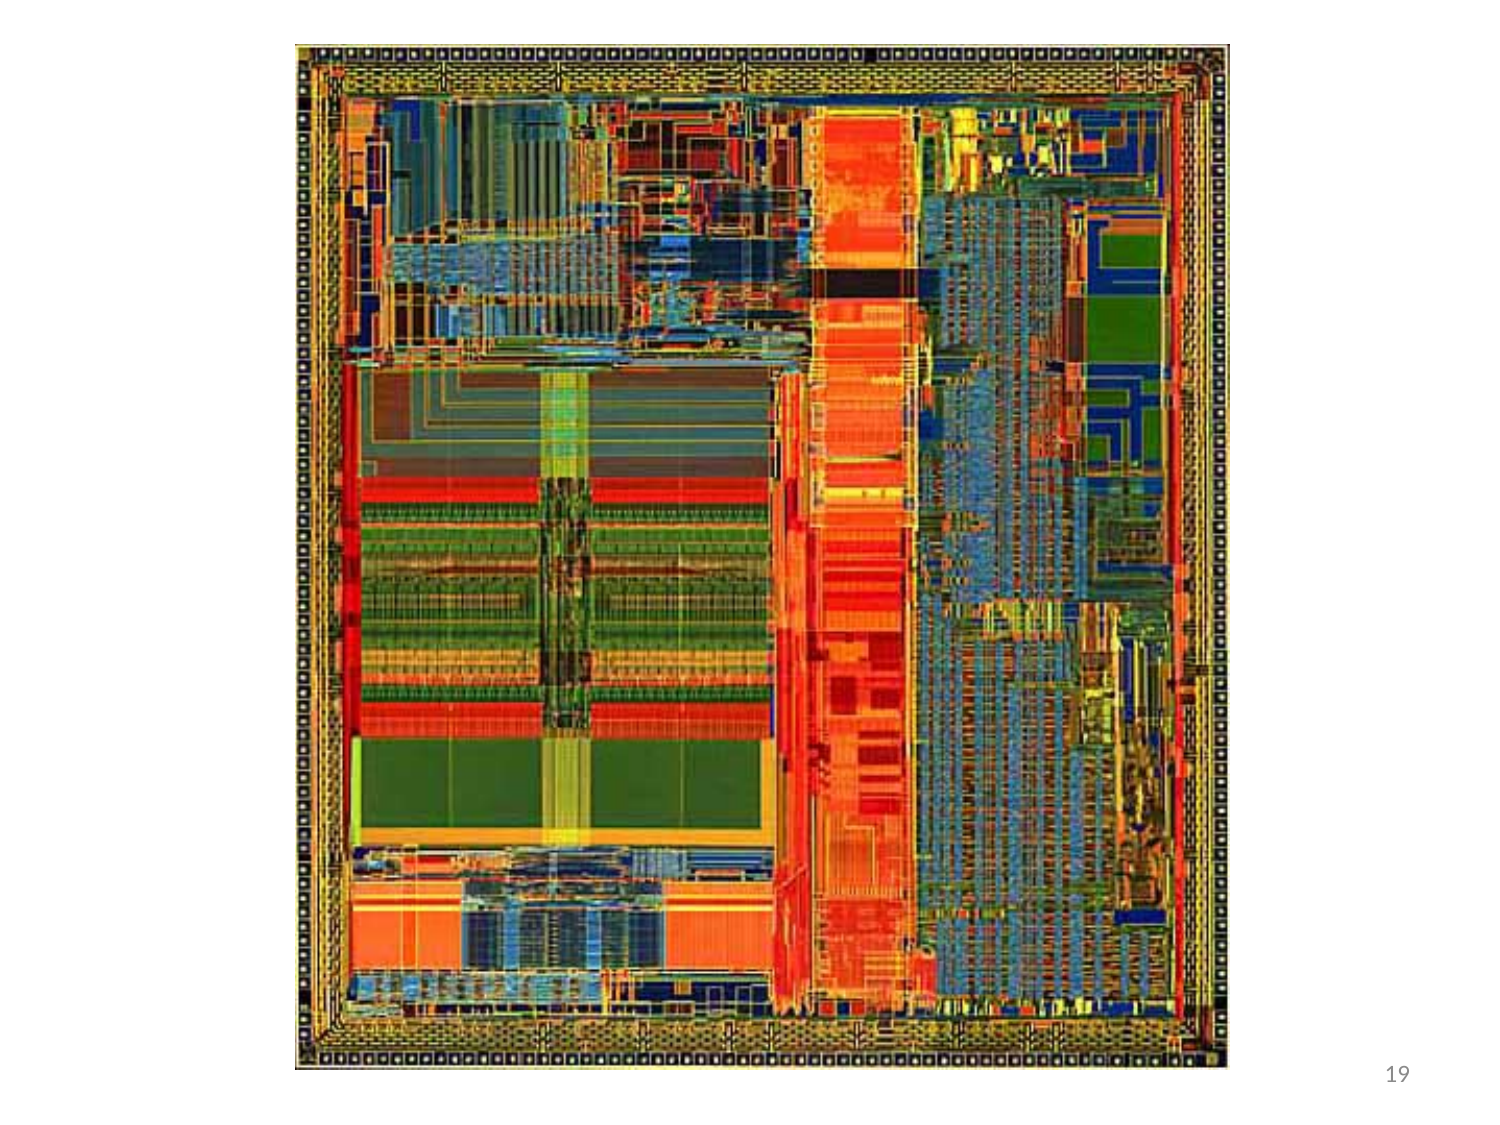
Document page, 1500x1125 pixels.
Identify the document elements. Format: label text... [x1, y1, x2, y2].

slide_number 19 [1074, 1042, 1425, 1103]
picture [295, 44, 1230, 1070]
